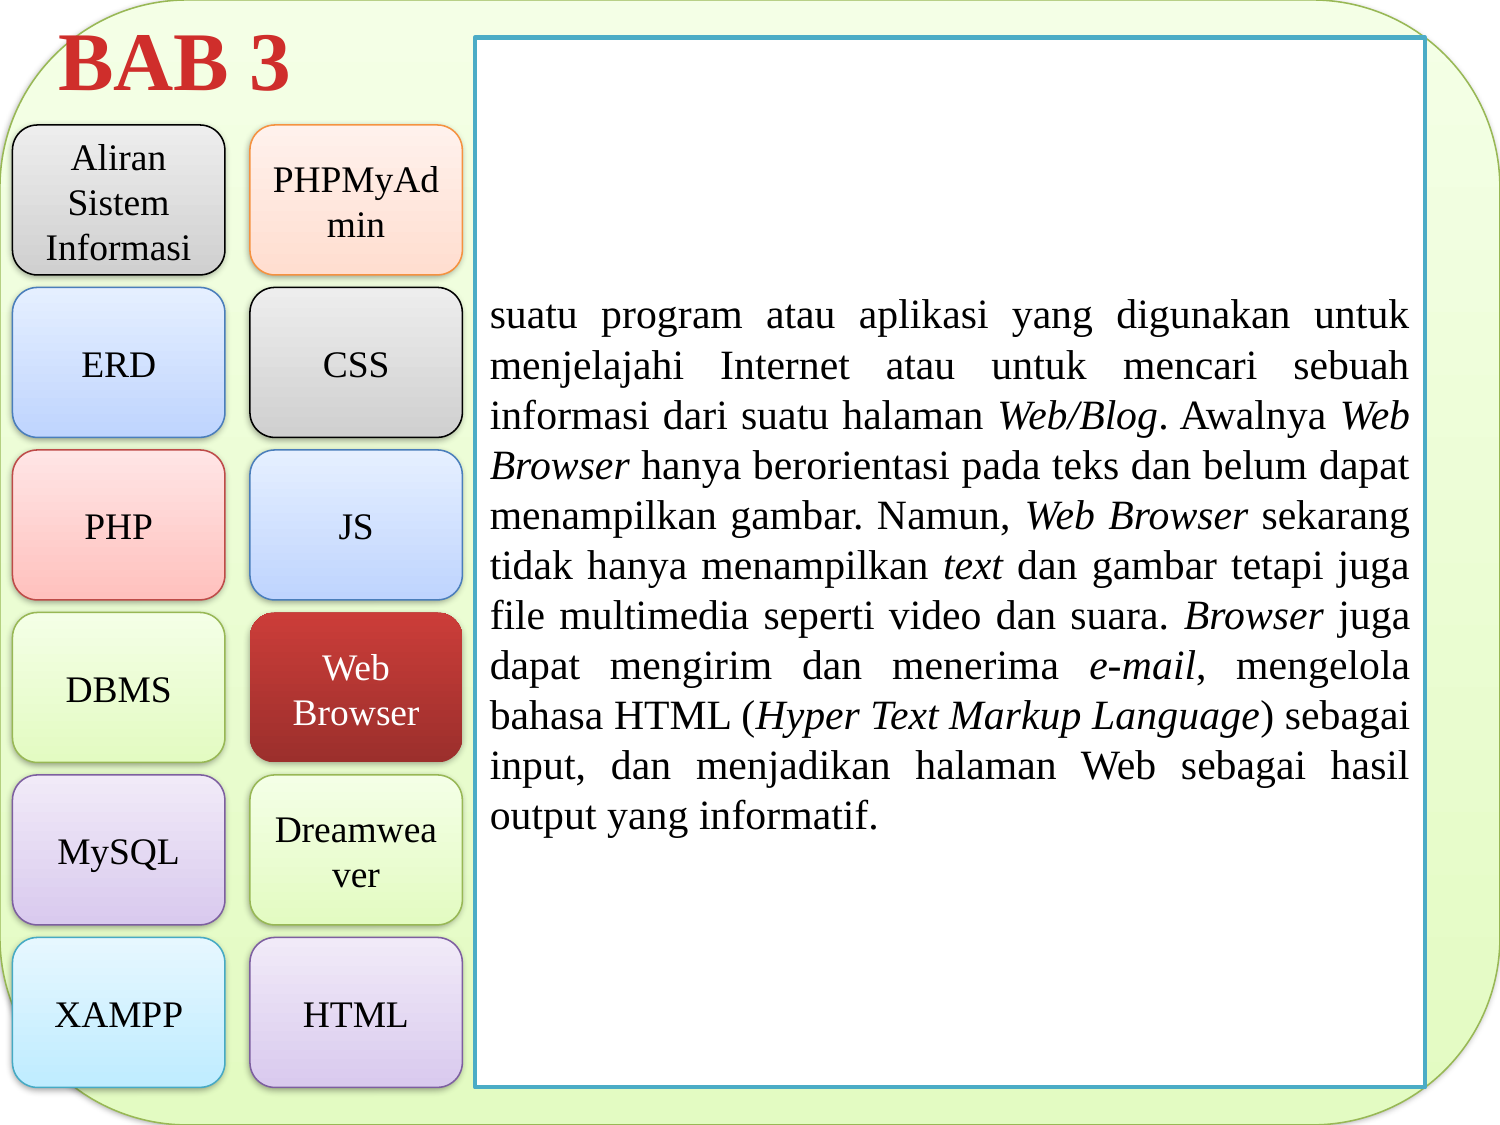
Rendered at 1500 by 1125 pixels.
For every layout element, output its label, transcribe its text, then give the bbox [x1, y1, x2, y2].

text_box Aliran Sistem Informasi [11, 124, 226, 276]
text_box JS [249, 449, 464, 601]
text_box BAB 3 [0, 0, 350, 115]
text_box suatu program atau aplikasi yang digunakan untuk menjelajahi Internet atau untuk mencari sebuah informasi dari suatu halaman Web/Blog. Awalnya Web Browser hanya berorientasi pada teks dan belum dapat menampilkan gambar. Namun, Web Browser sekarang tidak hanya menampilkan text dan gambar tetapi juga file multimedia seperti video dan suara. Browser juga dapat mengirim dan menerima e-mail, mengelola bahasa HTML (Hyper Text Markup Language) sebagai input, dan menjadikan halaman Web sebagai hasil output yang informatif. [473, 35, 1427, 1089]
text_box [1427, 38, 1500, 1087]
text_box PHP [11, 449, 226, 601]
text_box PHPMyAdmin [249, 124, 464, 276]
text_box Dreamweaver [249, 774, 464, 926]
text_box Web Browser [249, 612, 463, 763]
text_box [0, 0, 1425, 1125]
text_box XAMPP [11, 936, 226, 1089]
text_box HTML [249, 936, 464, 1089]
text_box DBMS [11, 611, 226, 764]
text_box ERD [11, 286, 226, 439]
text_box MySQL [11, 774, 226, 926]
text_box CSS [249, 286, 464, 439]
